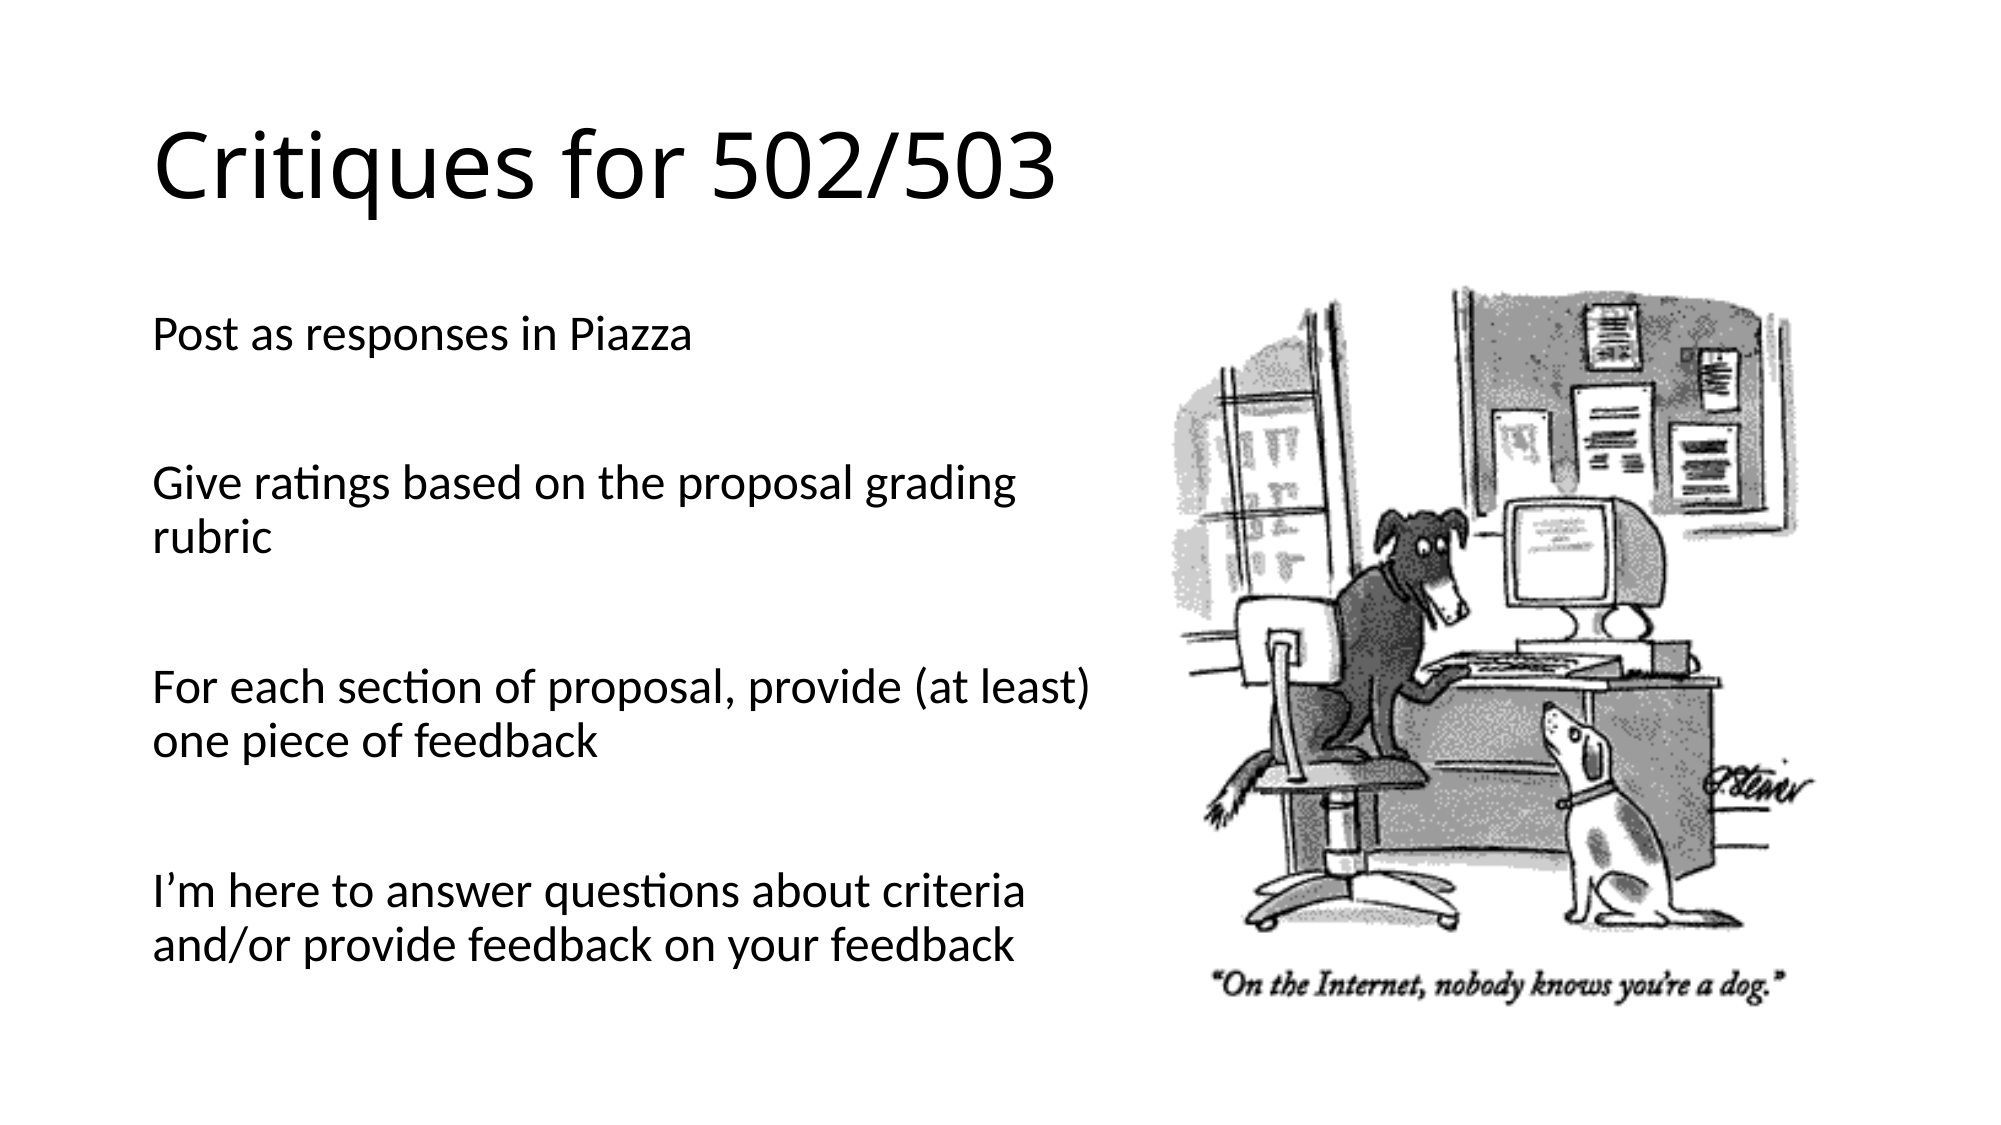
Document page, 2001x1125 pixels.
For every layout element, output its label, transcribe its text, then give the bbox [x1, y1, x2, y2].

title Critiques for 502/503 [137, 59, 1863, 278]
picture [1126, 277, 1863, 1014]
list Post as responses in Piazza Give ratings based on the proposal grading rubric For each section of proposal, provide (at least) one piece of feedback I’m here to answer questions about criteria and/or provide feedback on your feedback [137, 299, 1126, 1014]
